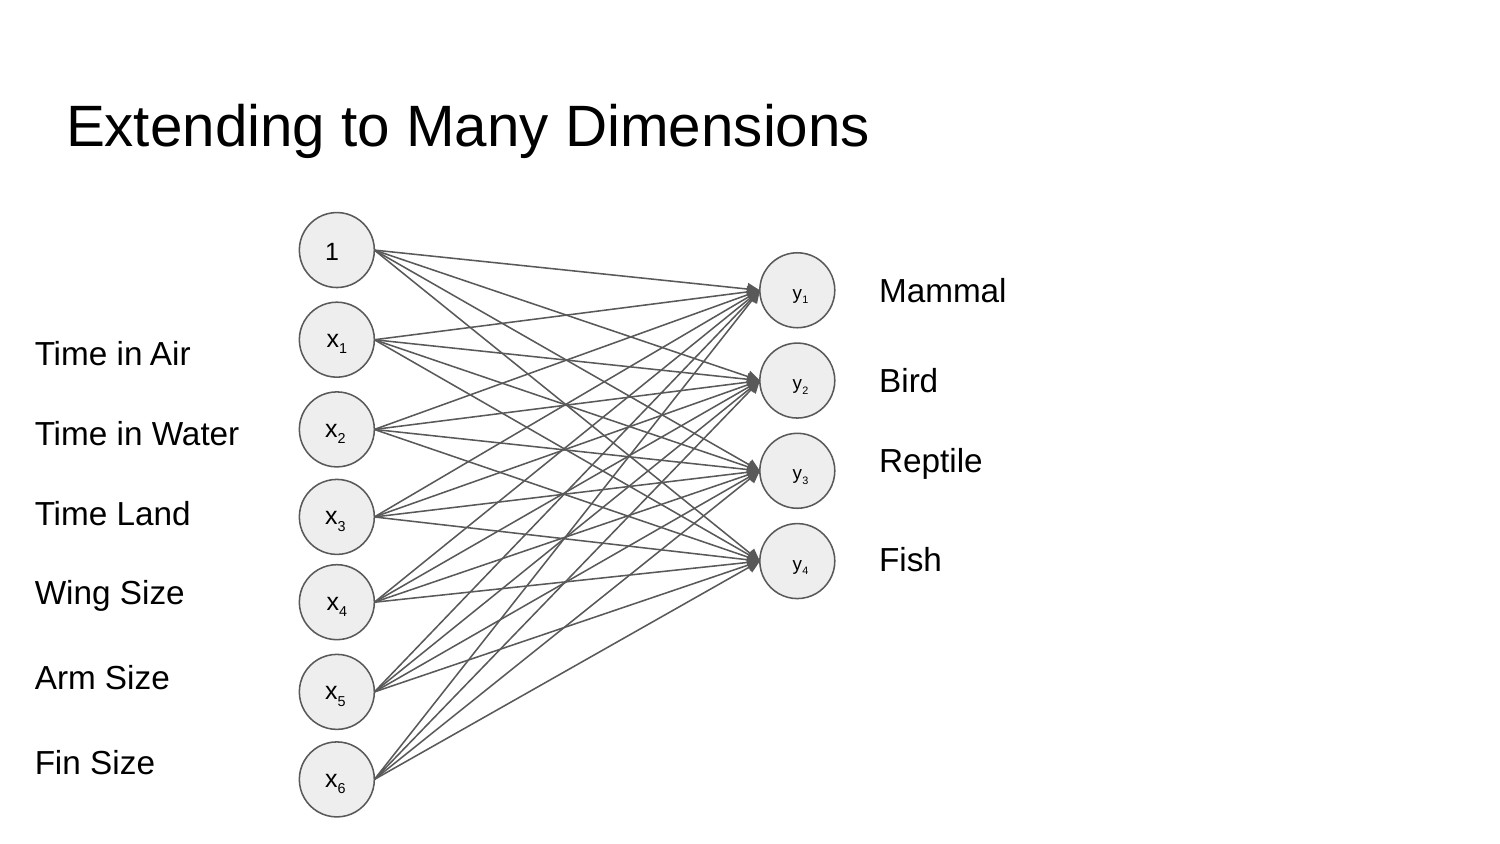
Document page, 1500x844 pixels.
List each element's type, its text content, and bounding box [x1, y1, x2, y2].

text_box x6 [299, 741, 374, 817]
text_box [374, 249, 761, 287]
text_box Mammal Bird Reptile Fish [864, 253, 1024, 603]
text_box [374, 290, 761, 379]
text_box x3 [299, 479, 367, 555]
text_box x2 [299, 391, 367, 467]
text_box 1 [299, 212, 375, 288]
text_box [374, 470, 761, 560]
text_box x1 [299, 302, 367, 378]
text_box y2 [768, 343, 835, 419]
text_box y4 [768, 523, 835, 599]
text_box x4 [299, 564, 367, 640]
text_box Time in Air Time in Water Time Land Wing Size Arm Size Fin Size [19, 317, 271, 801]
title Extending to Many Dimensions [51, 72, 1449, 167]
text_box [374, 380, 761, 470]
text_box x5 [299, 654, 367, 730]
text_box y3 [768, 433, 835, 509]
text_box y1 [767, 252, 835, 328]
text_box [374, 560, 761, 780]
